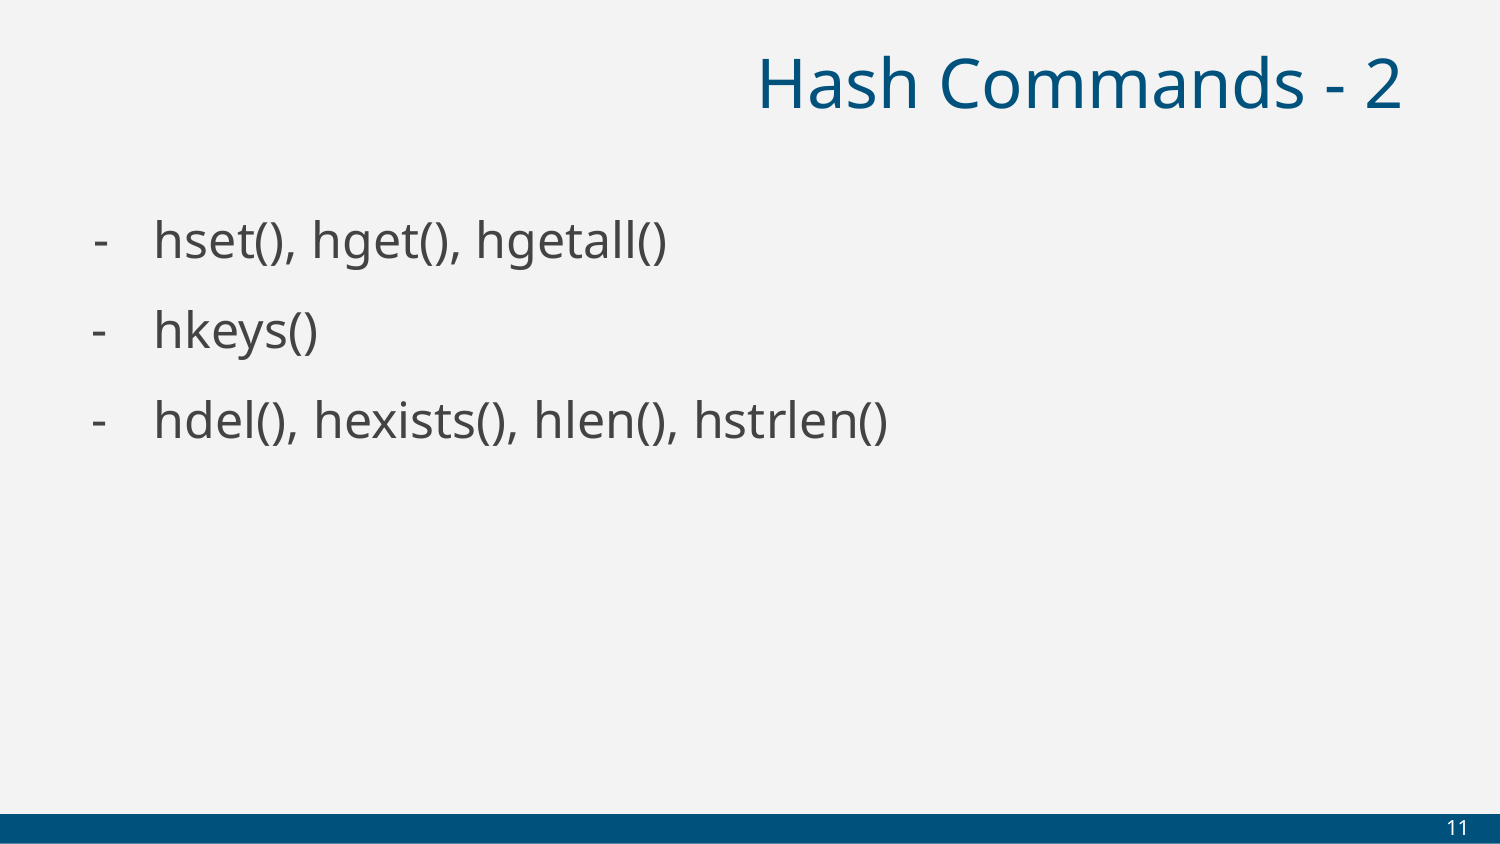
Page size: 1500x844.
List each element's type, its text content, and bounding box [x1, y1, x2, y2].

title Hash Commands - 2 [63, 24, 1437, 138]
slide_number ‹#› [1296, 810, 1485, 844]
list hset(), hget(), hgetall() hkeys() hdel(), hexists(), hlen(), hstrlen() [63, 163, 1437, 807]
